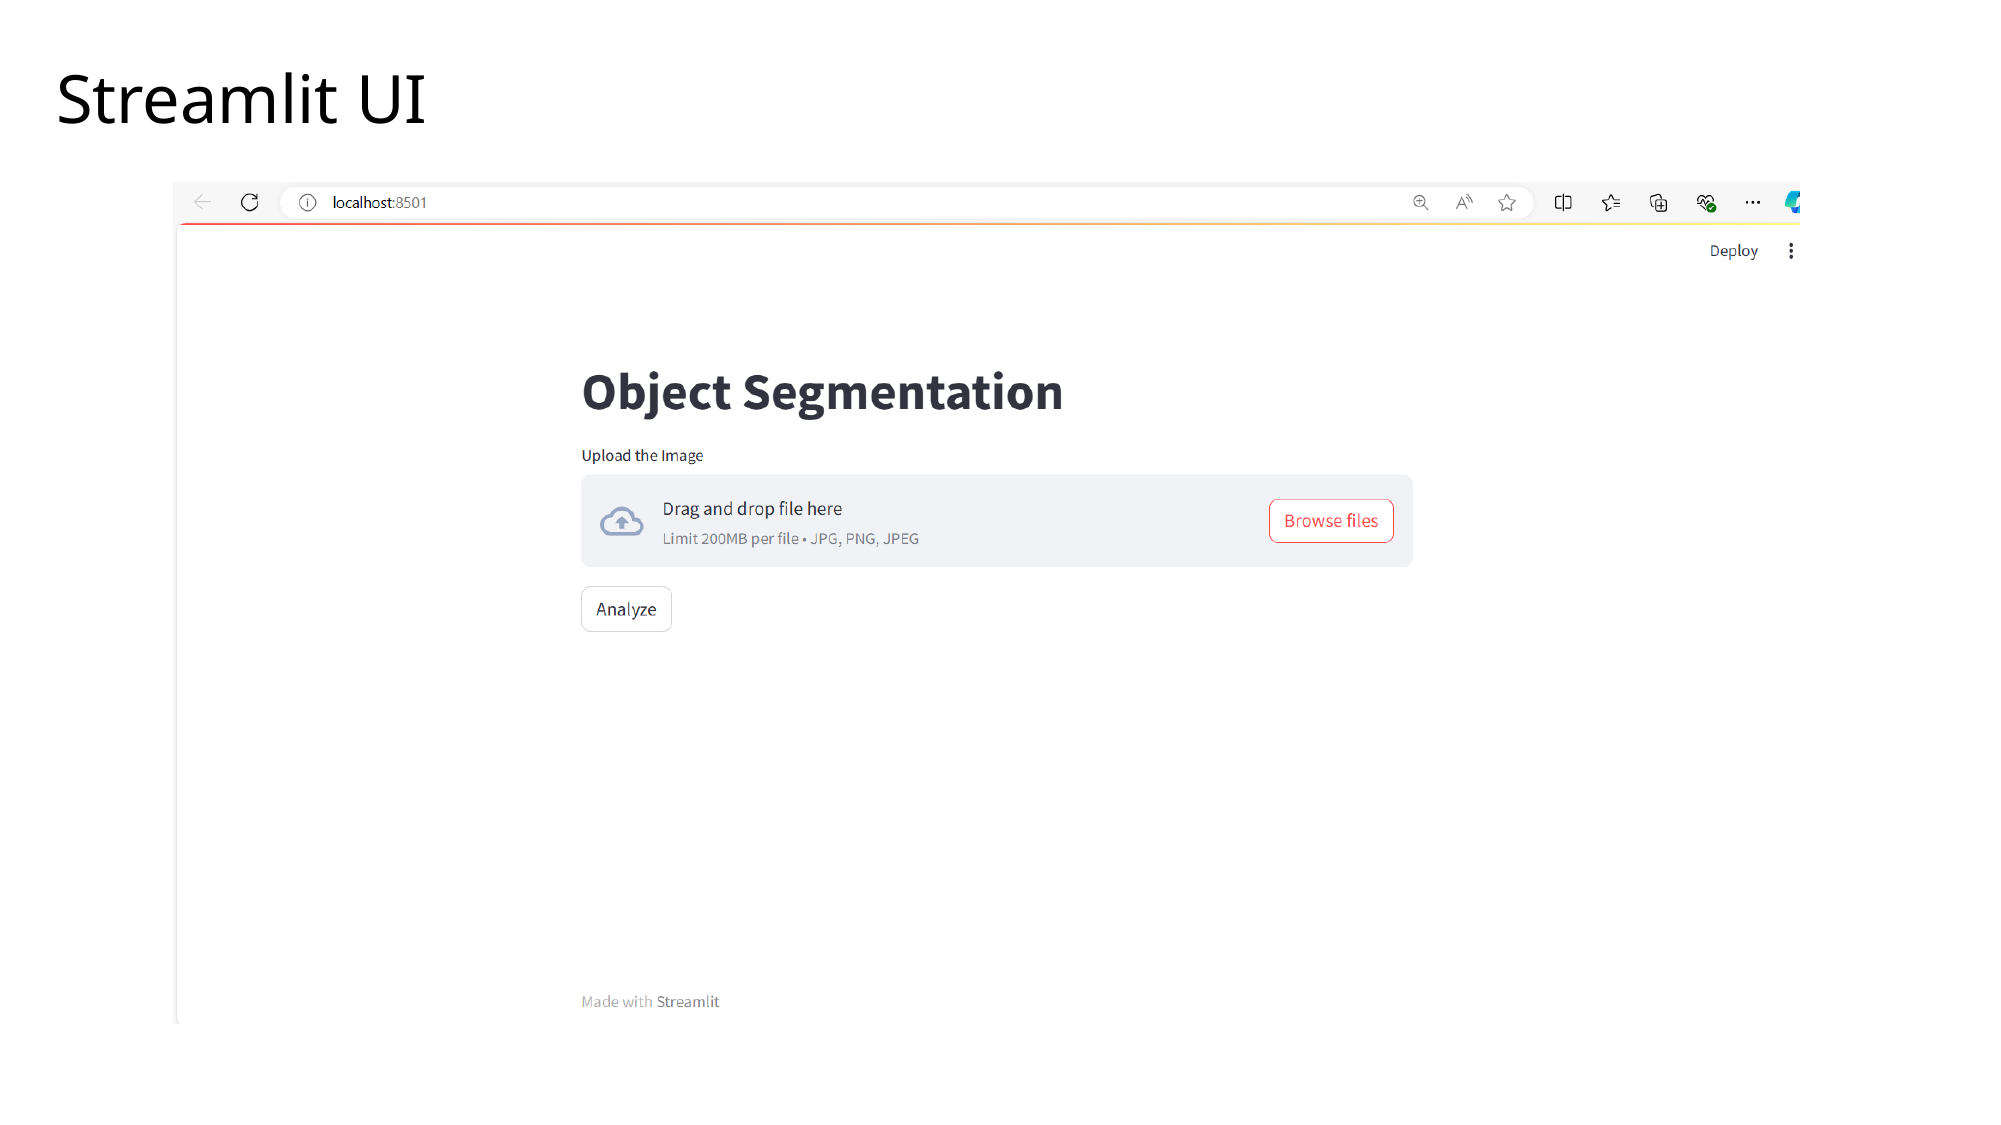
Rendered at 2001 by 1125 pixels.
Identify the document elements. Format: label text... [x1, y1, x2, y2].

picture [172, 182, 1800, 1024]
title Streamlit UI [41, 49, 674, 154]
